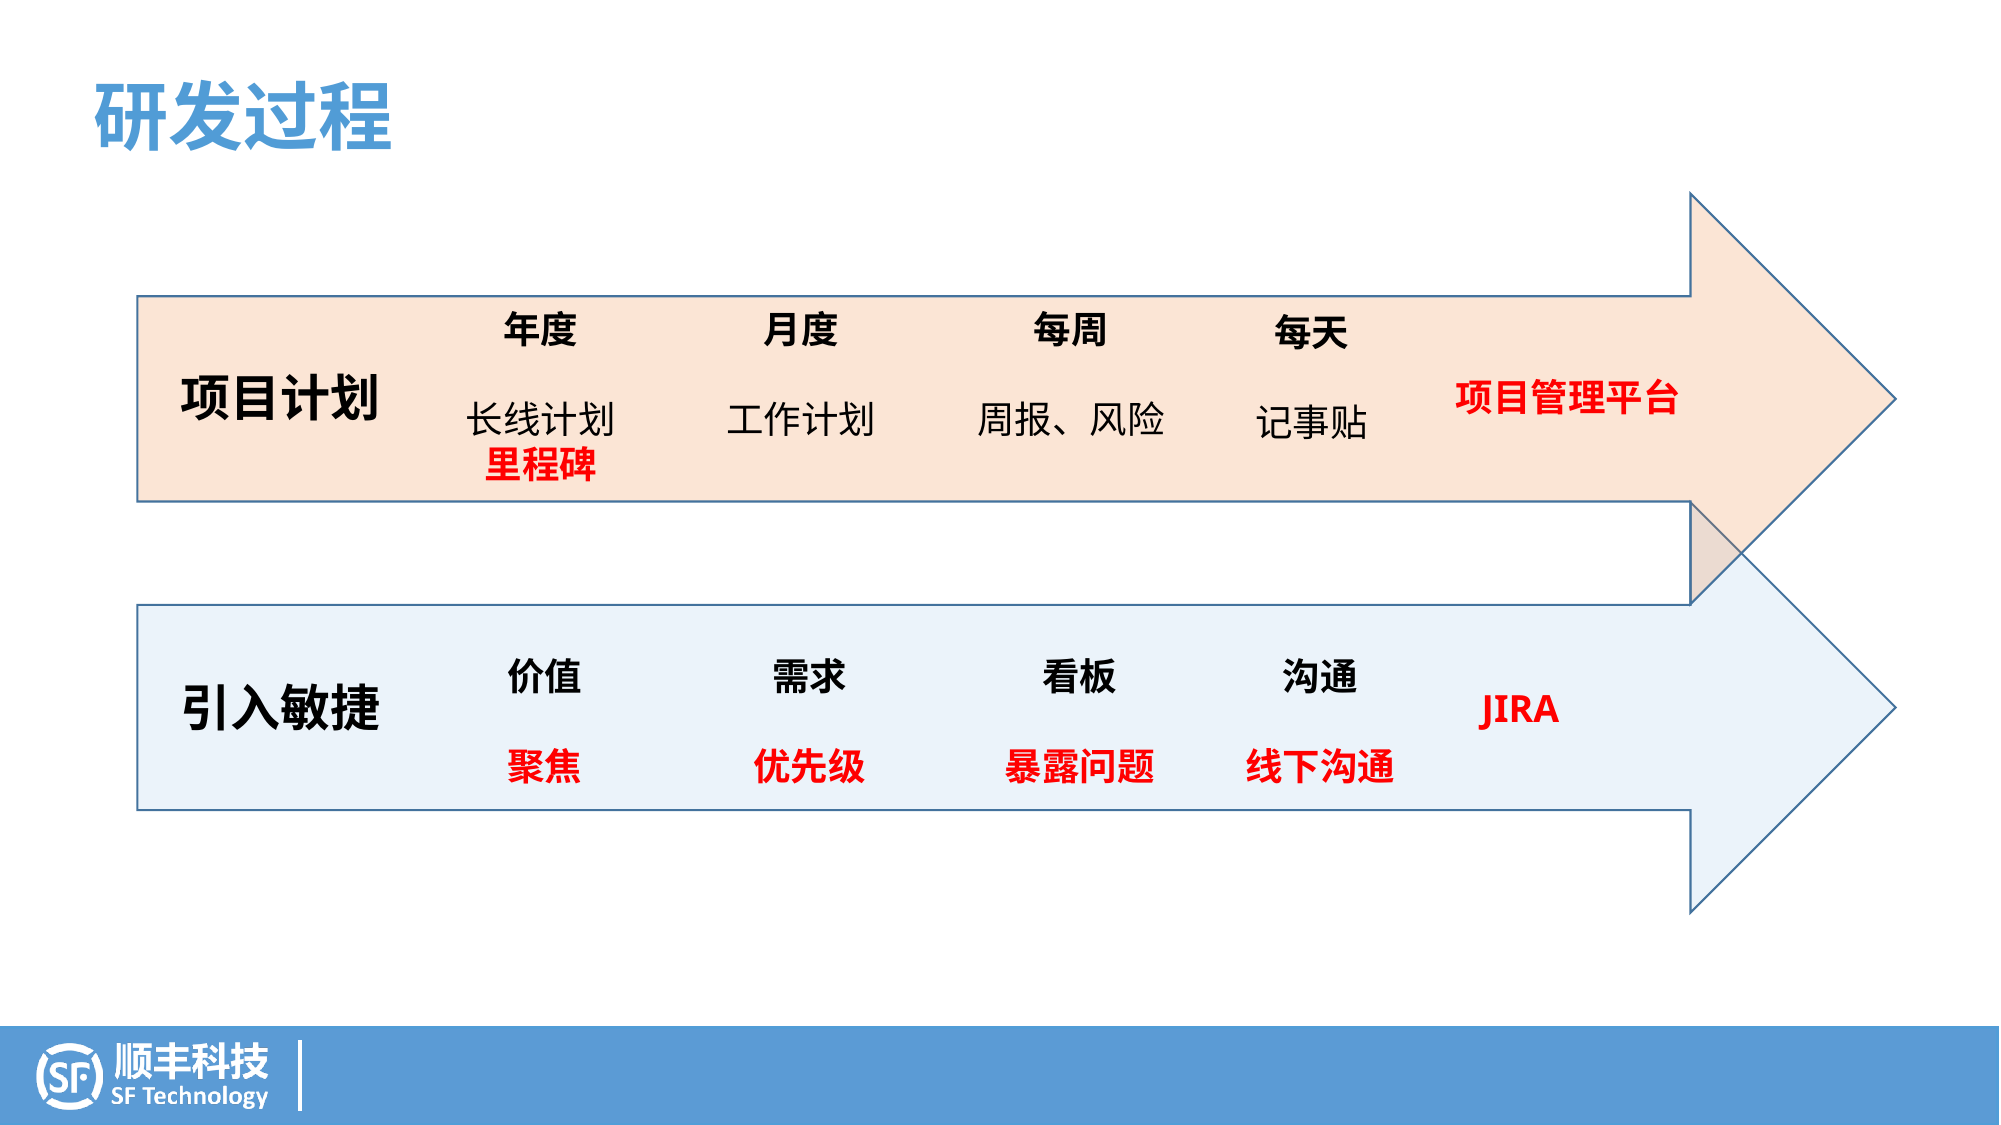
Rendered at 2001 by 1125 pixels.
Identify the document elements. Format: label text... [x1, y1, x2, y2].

text_box 年度 长线计划 里程碑 [450, 298, 631, 493]
text_box 沟通 线下沟通 [1230, 645, 1410, 796]
text_box 每天 记事贴 [1240, 301, 1383, 452]
text_box 需求 优先级 [738, 645, 881, 796]
text_box [136, 554, 1898, 916]
text_box 月度 工作计划 [711, 298, 892, 448]
text_box 价值 聚焦 [492, 645, 598, 796]
text_box 每周 周报、风险 [962, 298, 1180, 448]
text_box [136, 191, 1898, 607]
text_box 项目管理平台 [1440, 366, 1696, 427]
picture [34, 1025, 292, 1125]
text_box 研发过程 [79, 61, 432, 167]
text_box 引入敏捷 [165, 668, 396, 744]
text_box JIRA [1466, 677, 1575, 737]
text_box 看板 暴露问题 [989, 645, 1170, 796]
text_box 项目计划 [165, 358, 396, 434]
